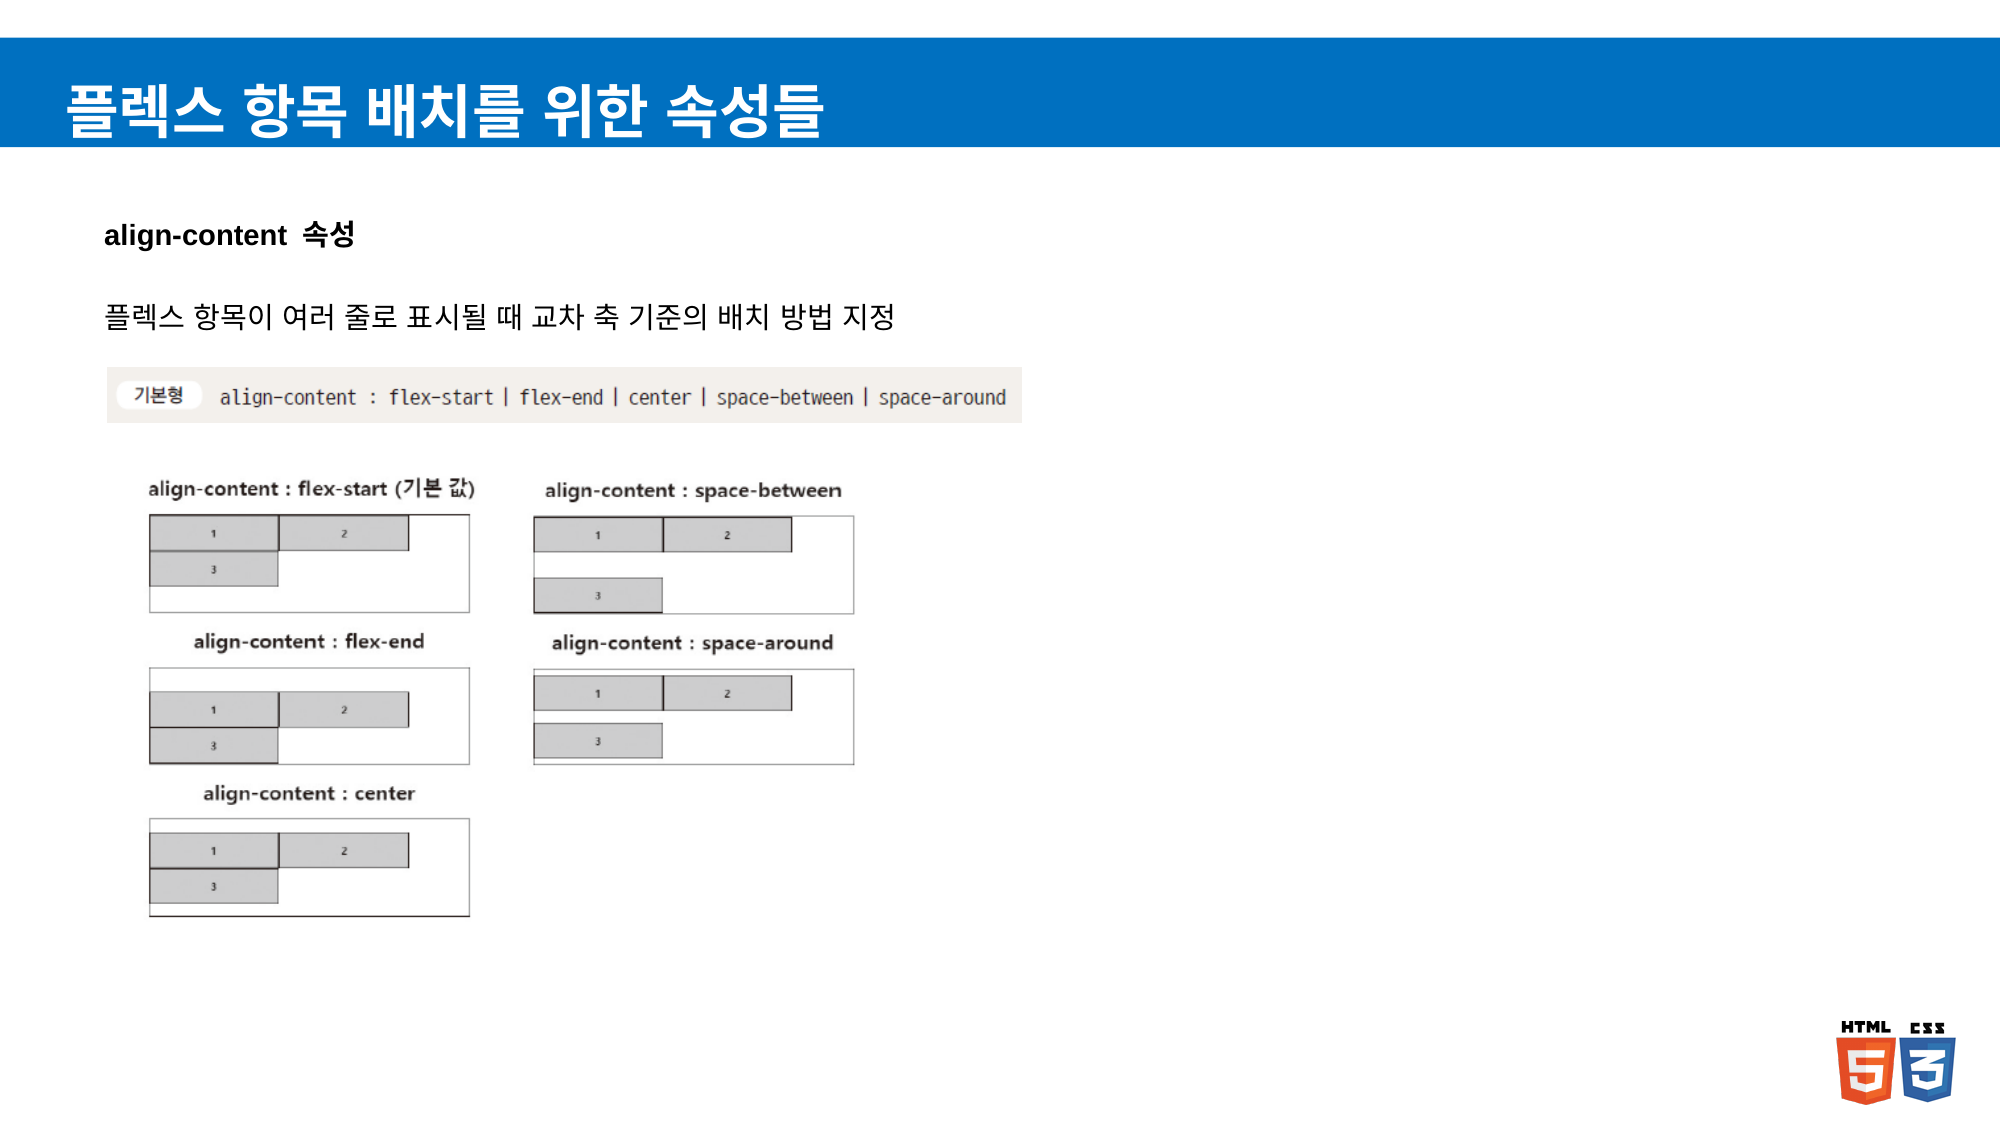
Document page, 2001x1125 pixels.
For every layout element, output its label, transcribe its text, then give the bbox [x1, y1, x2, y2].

title 플렉스 항목 배치를 위한 속성들 [50, 37, 1542, 148]
picture [107, 367, 1022, 423]
text_box align-content 속성 [89, 191, 918, 259]
text_box 플렉스 항목이 여러 줄로 표시될 때 교차 축 기준의 배치 방법 지정 [89, 275, 1013, 343]
picture [107, 468, 877, 941]
picture [1824, 1019, 1959, 1105]
